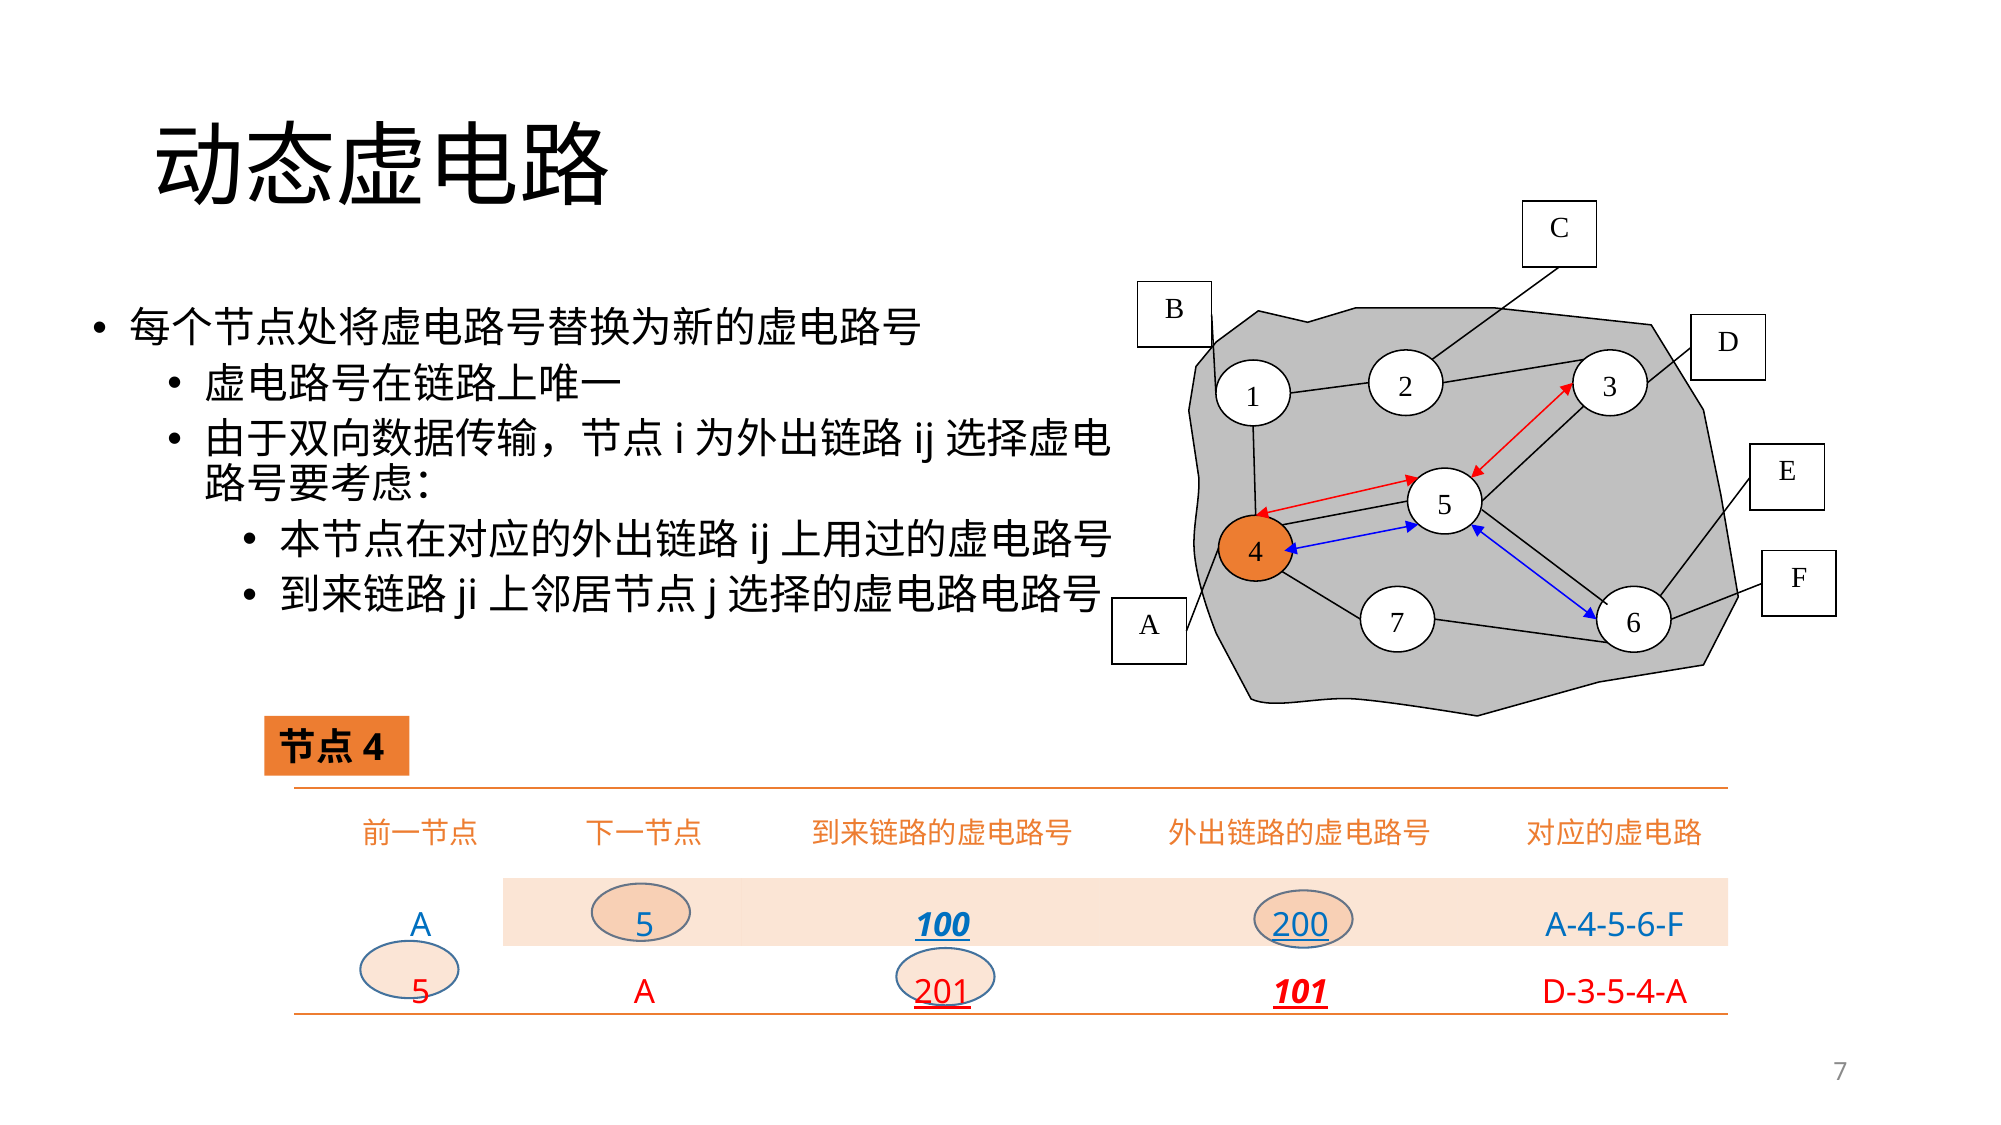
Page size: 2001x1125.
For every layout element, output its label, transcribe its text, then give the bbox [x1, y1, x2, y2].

table_cell A [503, 946, 742, 1013]
table_cell D-3-5-4-A [1457, 946, 1728, 1013]
table_cell 100 [742, 878, 1100, 946]
table_cell 101 [1100, 946, 1457, 1013]
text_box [1112, 200, 1837, 716]
slide_number 7 [1412, 1042, 1863, 1103]
table_cell A-4-5-6-F [1457, 878, 1728, 946]
table_cell A [294, 878, 503, 946]
table_header 对应的虚电路 [1457, 789, 1728, 878]
table_header 下一节点 [503, 789, 742, 878]
table_cell 5 [294, 946, 503, 1013]
table_header 外出链路的虚电路号 [1100, 789, 1457, 878]
text_box 节点4 [264, 715, 410, 776]
title 动态虚电路 [137, 59, 1863, 278]
table_header 到来链路的虚电路号 [742, 789, 1100, 878]
table_cell 200 [1100, 878, 1457, 946]
table_cell 5 [503, 878, 742, 946]
list 每个节点处将虚电路号替换为新的虚电路号 虚电路号在链路上唯一 由于双向数据传输，节点i为外出链路ij选择虚电路号要考虑： 本节点在对应的外出链路ij上用过的虚电路号 到来链路ji上邻居节点j选择的虚电路电路号 [77, 299, 1112, 643]
table_cell 201 [742, 946, 1100, 1013]
table_header 前一节点 [294, 789, 503, 878]
